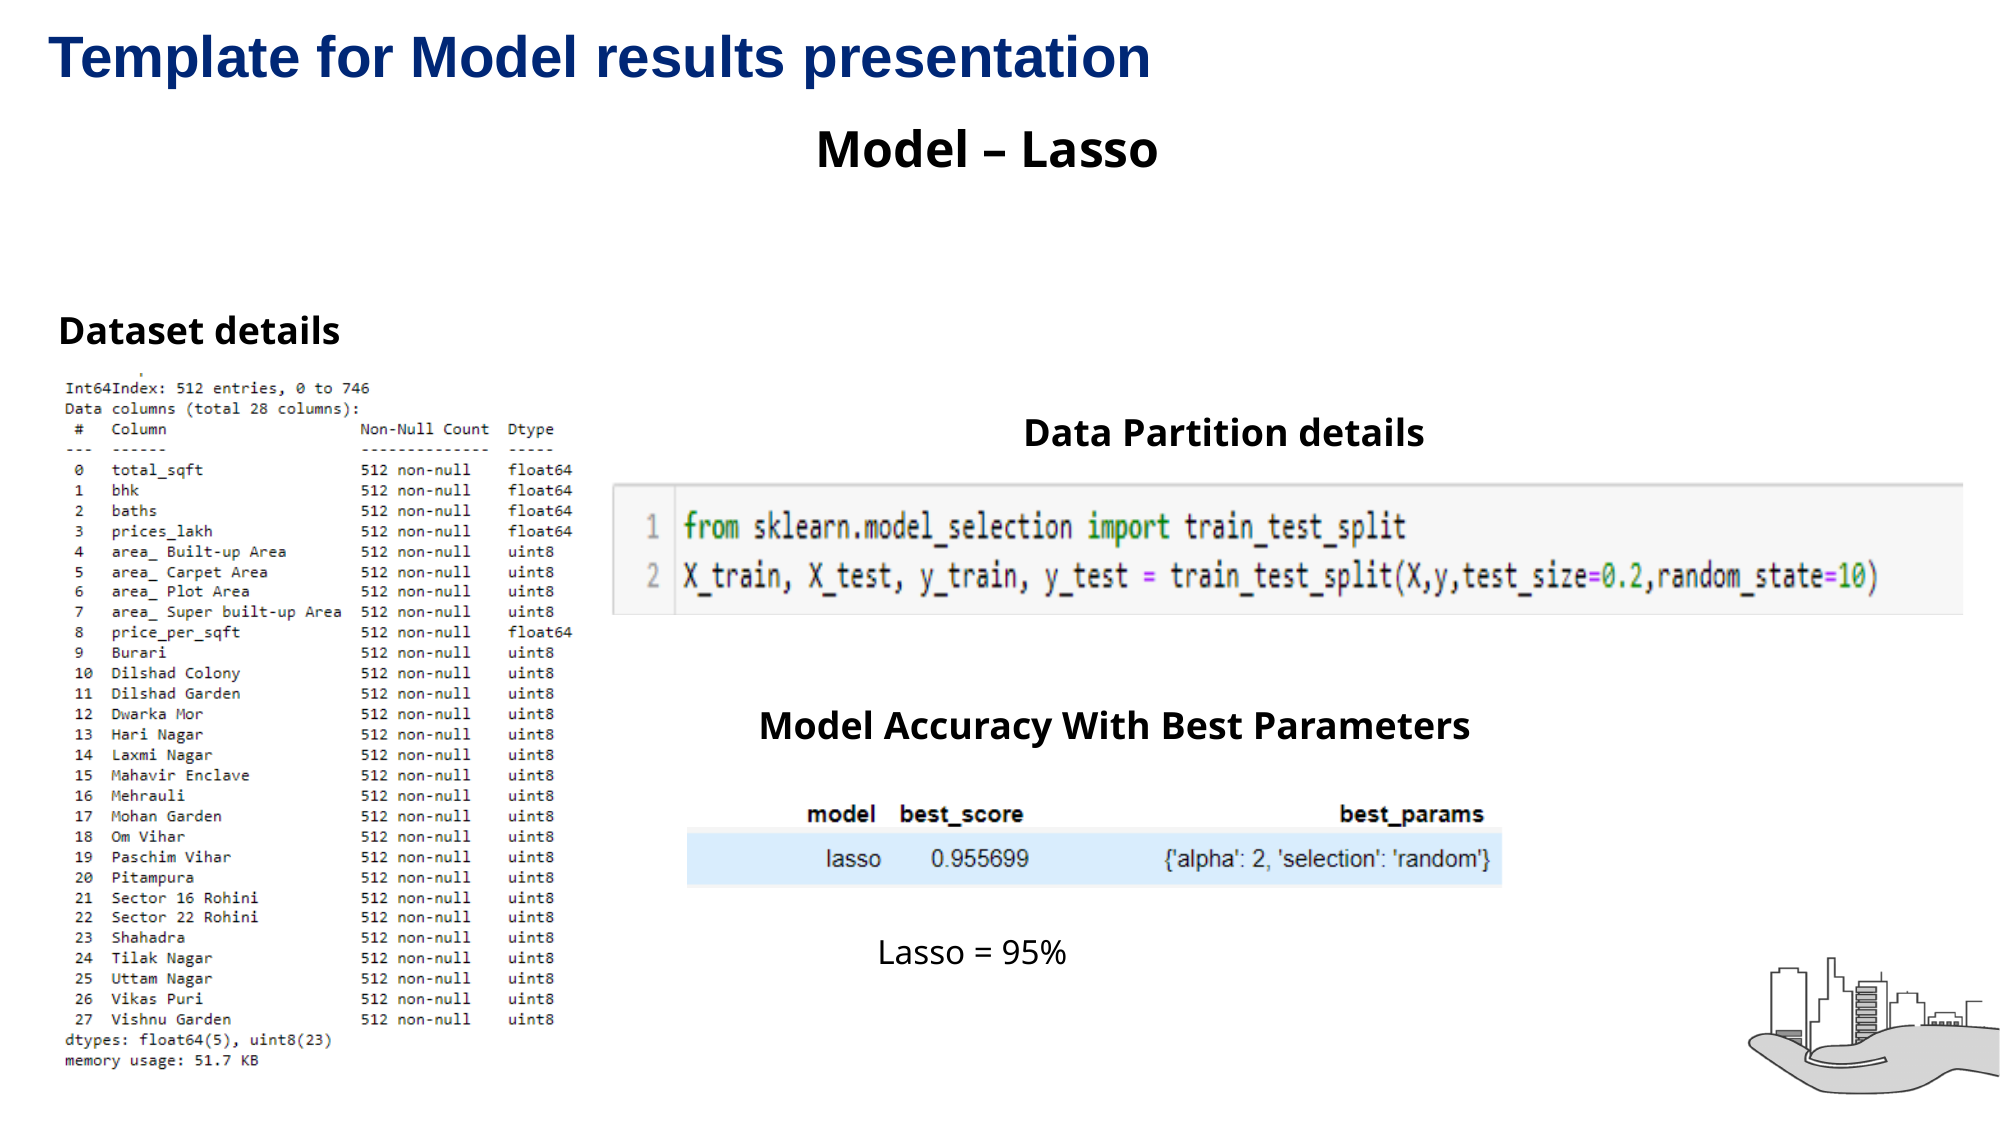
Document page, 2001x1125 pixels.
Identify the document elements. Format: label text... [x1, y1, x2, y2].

text_box Template for Model results presentation [33, 12, 1308, 98]
picture [687, 792, 1507, 888]
picture [590, 462, 1964, 615]
text_box Data Partition details [1008, 401, 1441, 462]
text_box Dataset details [43, 299, 356, 359]
text_box Model – Lasso [799, 110, 1200, 186]
text_box Lasso = 95% [862, 923, 1684, 979]
picture [57, 373, 580, 1077]
picture [1684, 882, 2000, 1125]
text_box Model Accuracy With Best Parameters [743, 694, 1487, 755]
